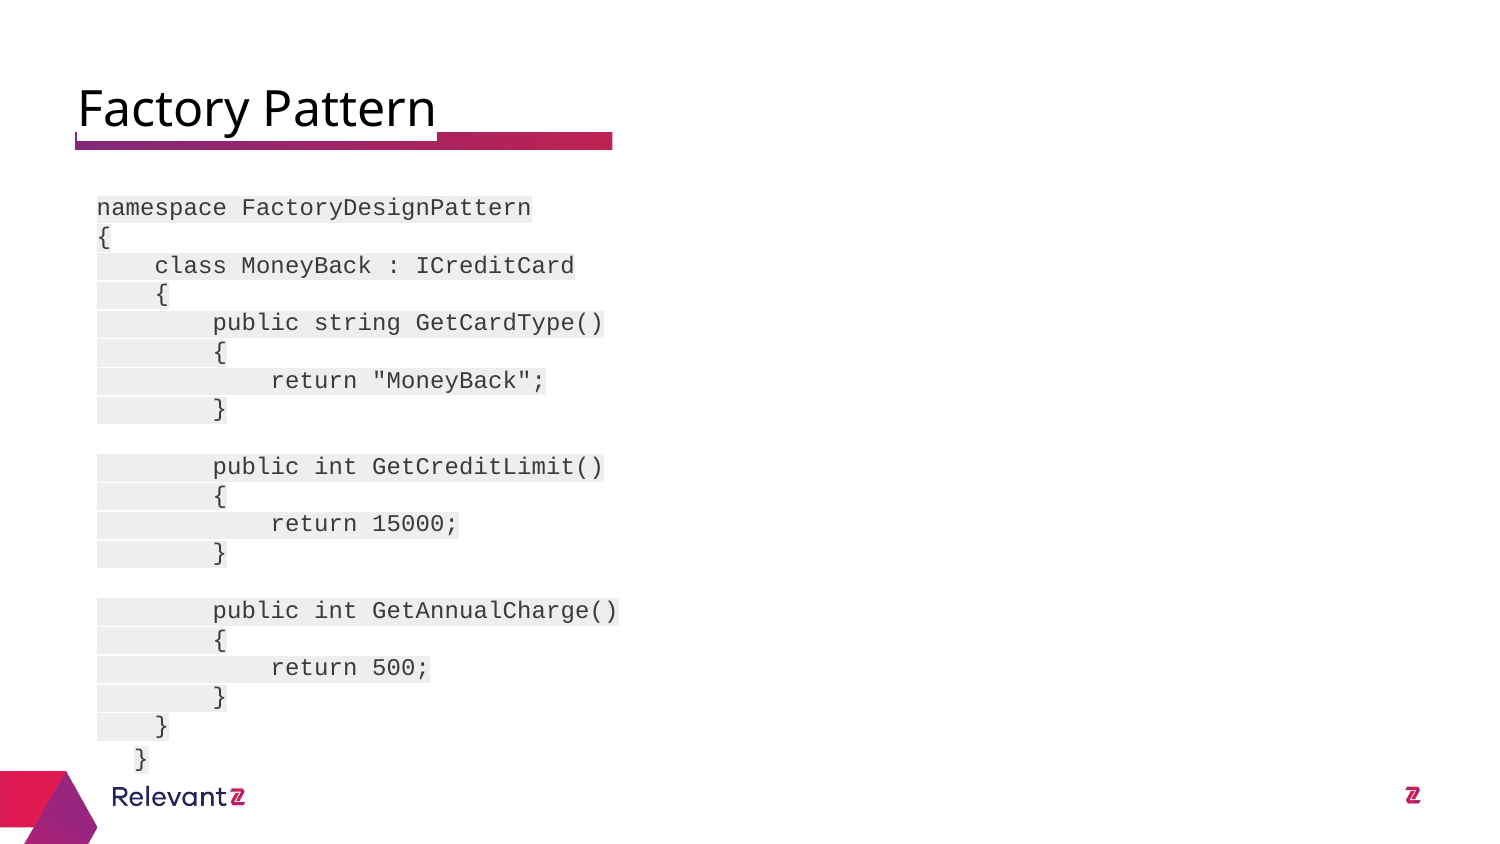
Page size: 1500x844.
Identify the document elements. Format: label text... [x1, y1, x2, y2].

picture [1284, 782, 1425, 810]
text_box Factory Pattern [62, 52, 1243, 152]
picture [0, 769, 81, 844]
text_box namespace FactoryDesignPattern { class MoneyBack : ICreditCard { public string GetCardType() { return "MoneyBack"; } public int GetCreditLimit() { return 15000; } public int GetAnnualCharge() { return 500; } } } [81, 176, 1172, 844]
title [75, 159, 1366, 721]
